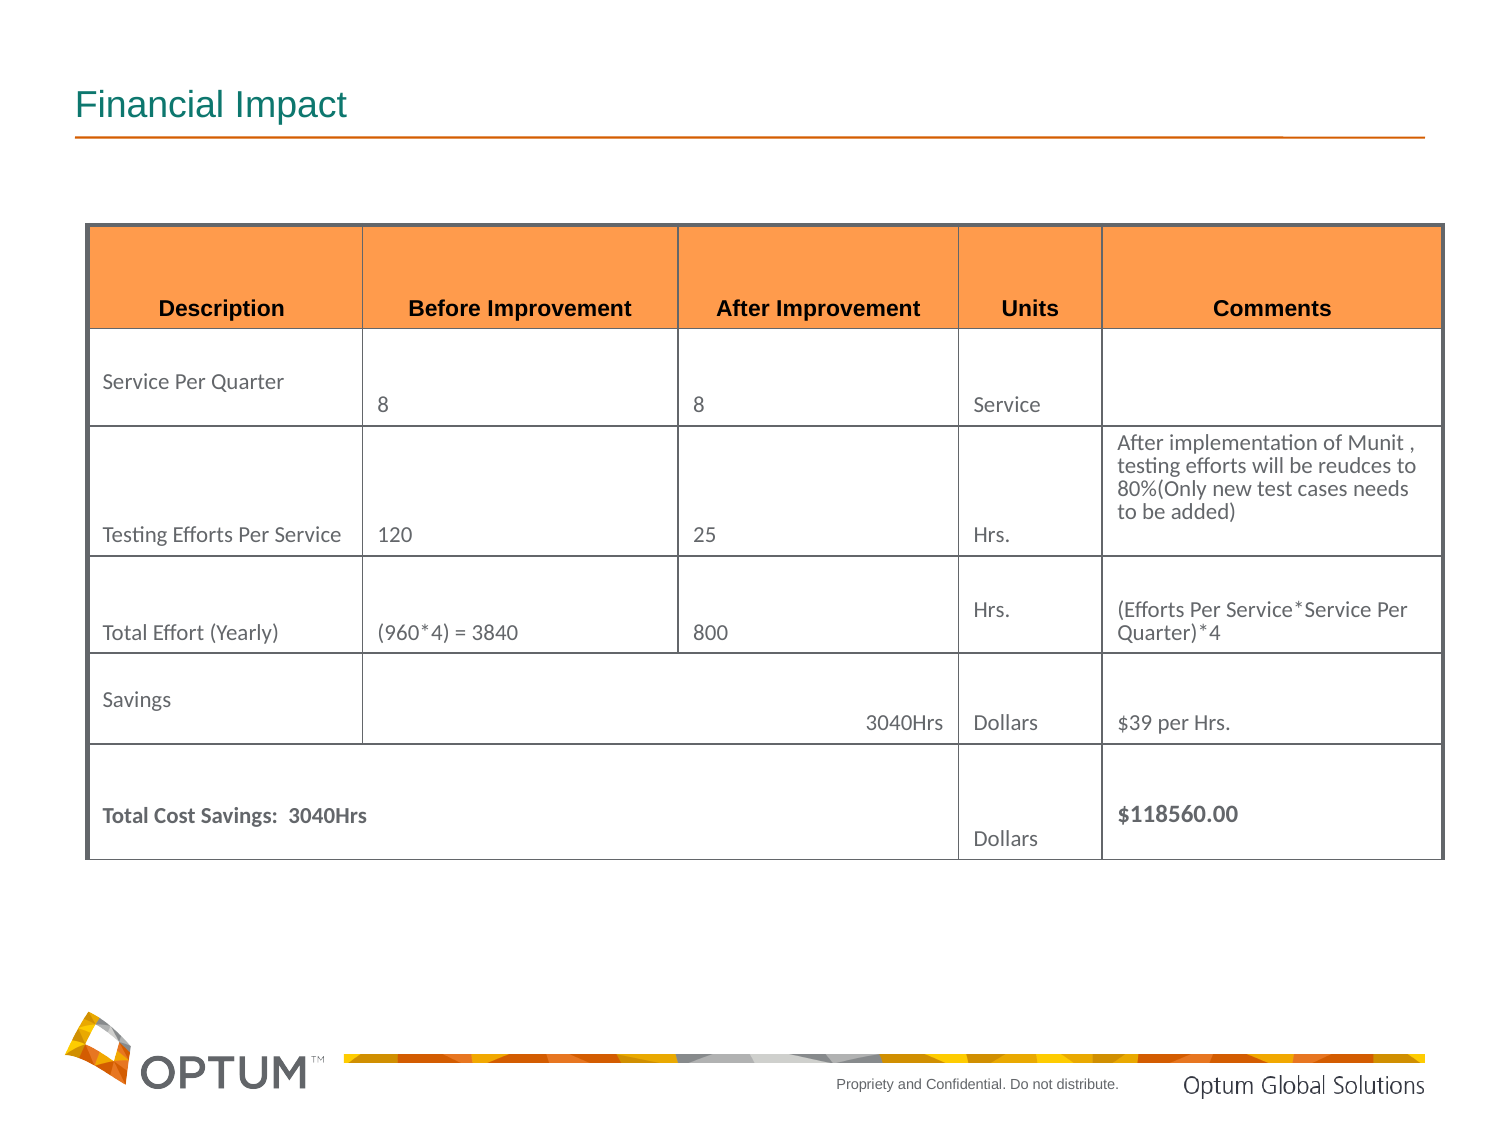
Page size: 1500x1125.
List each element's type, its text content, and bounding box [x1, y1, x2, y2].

table_cell Total Cost Savings: 3040Hrs [90, 745, 958, 859]
table_cell $39 per Hrs. [1103, 654, 1441, 743]
table_cell 3040Hrs [363, 654, 958, 743]
table_cell 8 [363, 329, 677, 425]
table_cell (Efforts Per Service*Service Per Quarter)*4 [1103, 557, 1441, 652]
table_cell [1103, 329, 1441, 425]
table_cell Service [959, 329, 1101, 425]
table_header Comments [1103, 227, 1441, 328]
picture [62, 1009, 327, 1092]
table_header Description [90, 227, 362, 328]
table_cell Total Effort (Yearly) [90, 557, 362, 652]
table_cell Savings [90, 654, 362, 743]
table_cell Hrs. [959, 557, 1101, 652]
table_cell Hrs. [959, 427, 1101, 555]
picture [1184, 1075, 1424, 1099]
table_cell Service Per Quarter [90, 329, 362, 425]
table_cell Testing Efforts Per Service [90, 427, 362, 555]
table_cell Dollars [959, 654, 1101, 743]
table_cell 120 [363, 427, 677, 555]
title Financial Impact [74, 24, 1425, 126]
table_cell 25 [679, 427, 958, 555]
table_header After Improvement [679, 227, 958, 328]
table_cell Dollars [959, 745, 1101, 859]
table_header Before Improvement [363, 227, 677, 328]
picture [343, 1054, 1425, 1063]
table_cell 800 [679, 557, 958, 652]
table_cell 8 [679, 329, 958, 425]
table_cell (960*4) = 3840 [363, 557, 677, 652]
table_cell $118560.00 [1103, 745, 1441, 859]
table_cell After implementation of Munit , testing efforts will be reudces to 80%(Only new test cases needs to be added) [1103, 427, 1441, 555]
table_header Units [959, 227, 1101, 328]
